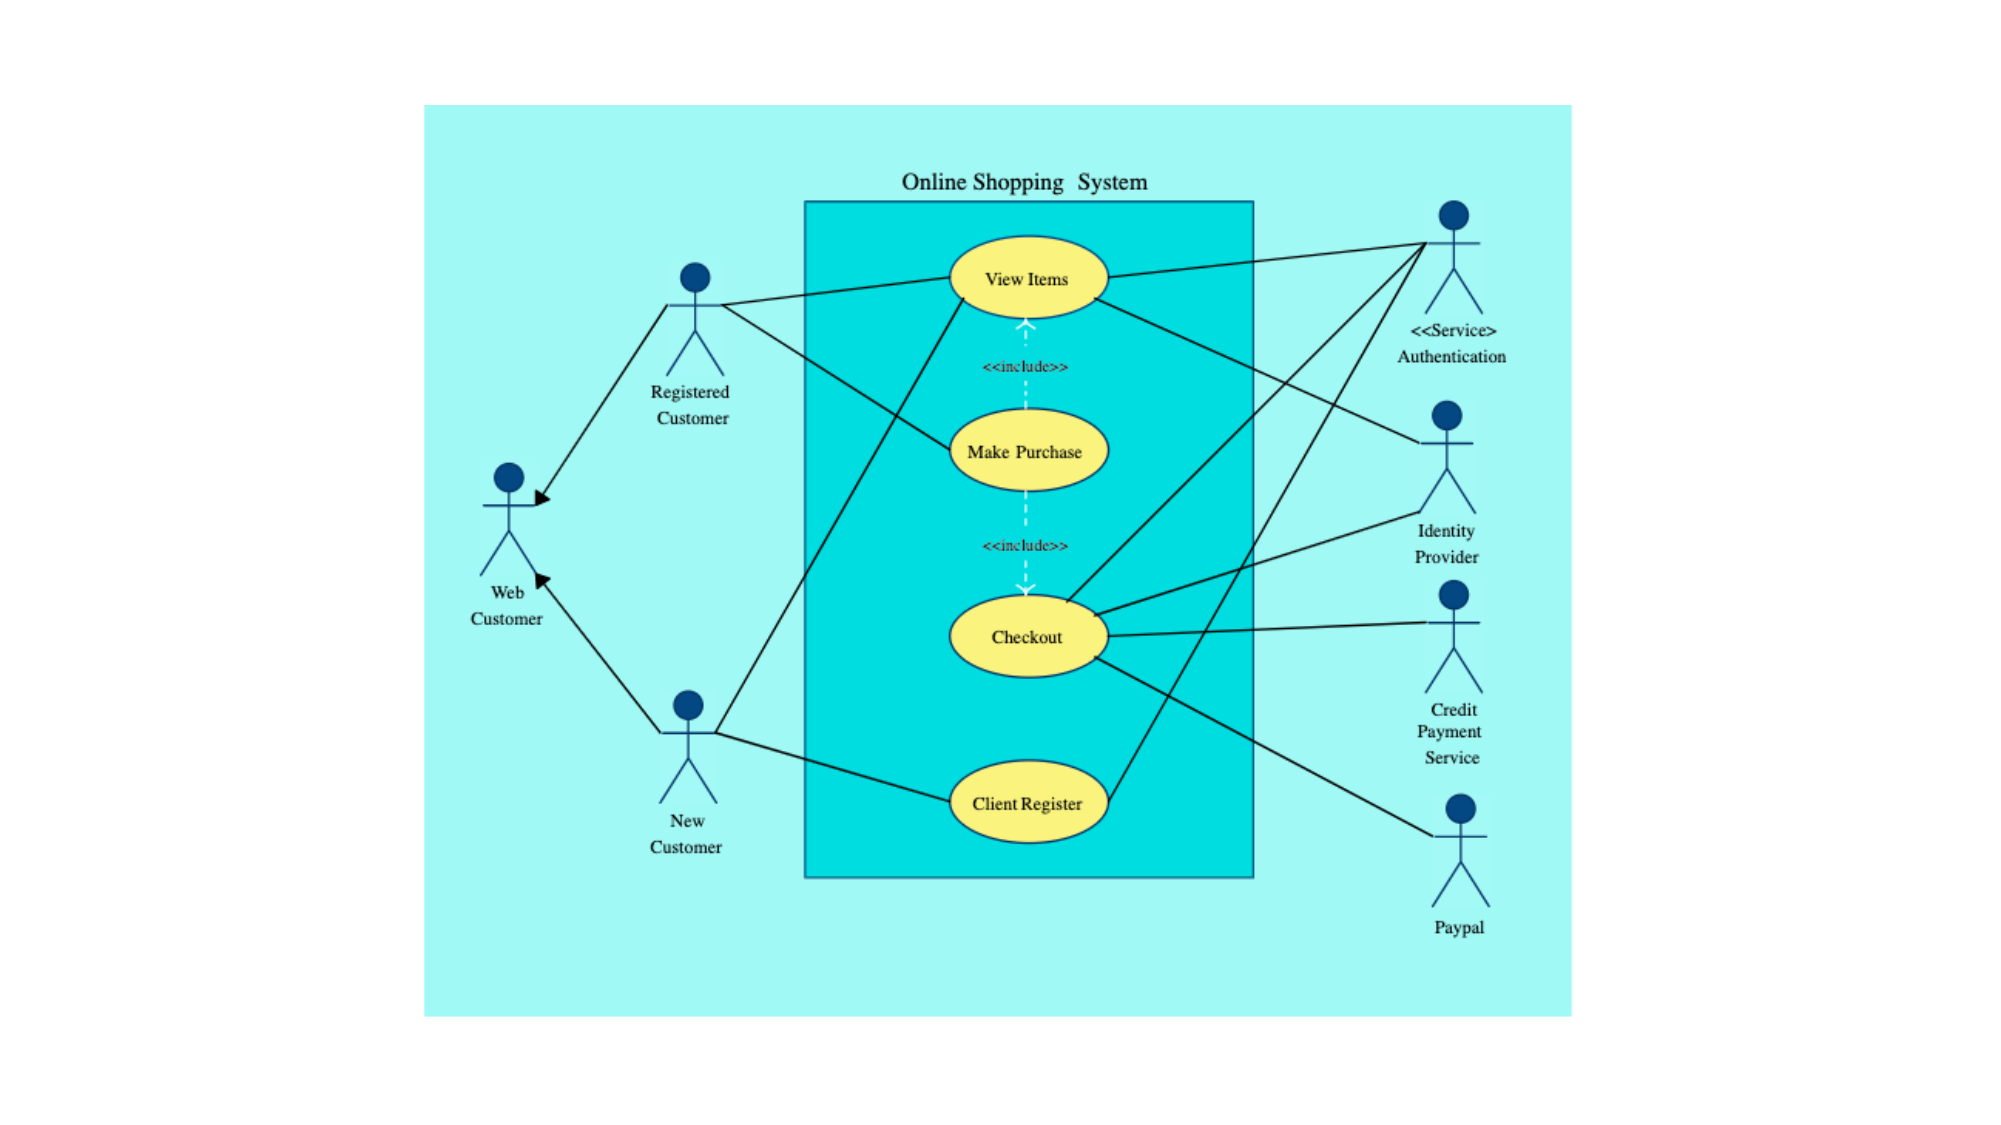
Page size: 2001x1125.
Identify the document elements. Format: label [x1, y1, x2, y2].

list [423, 105, 1577, 1020]
